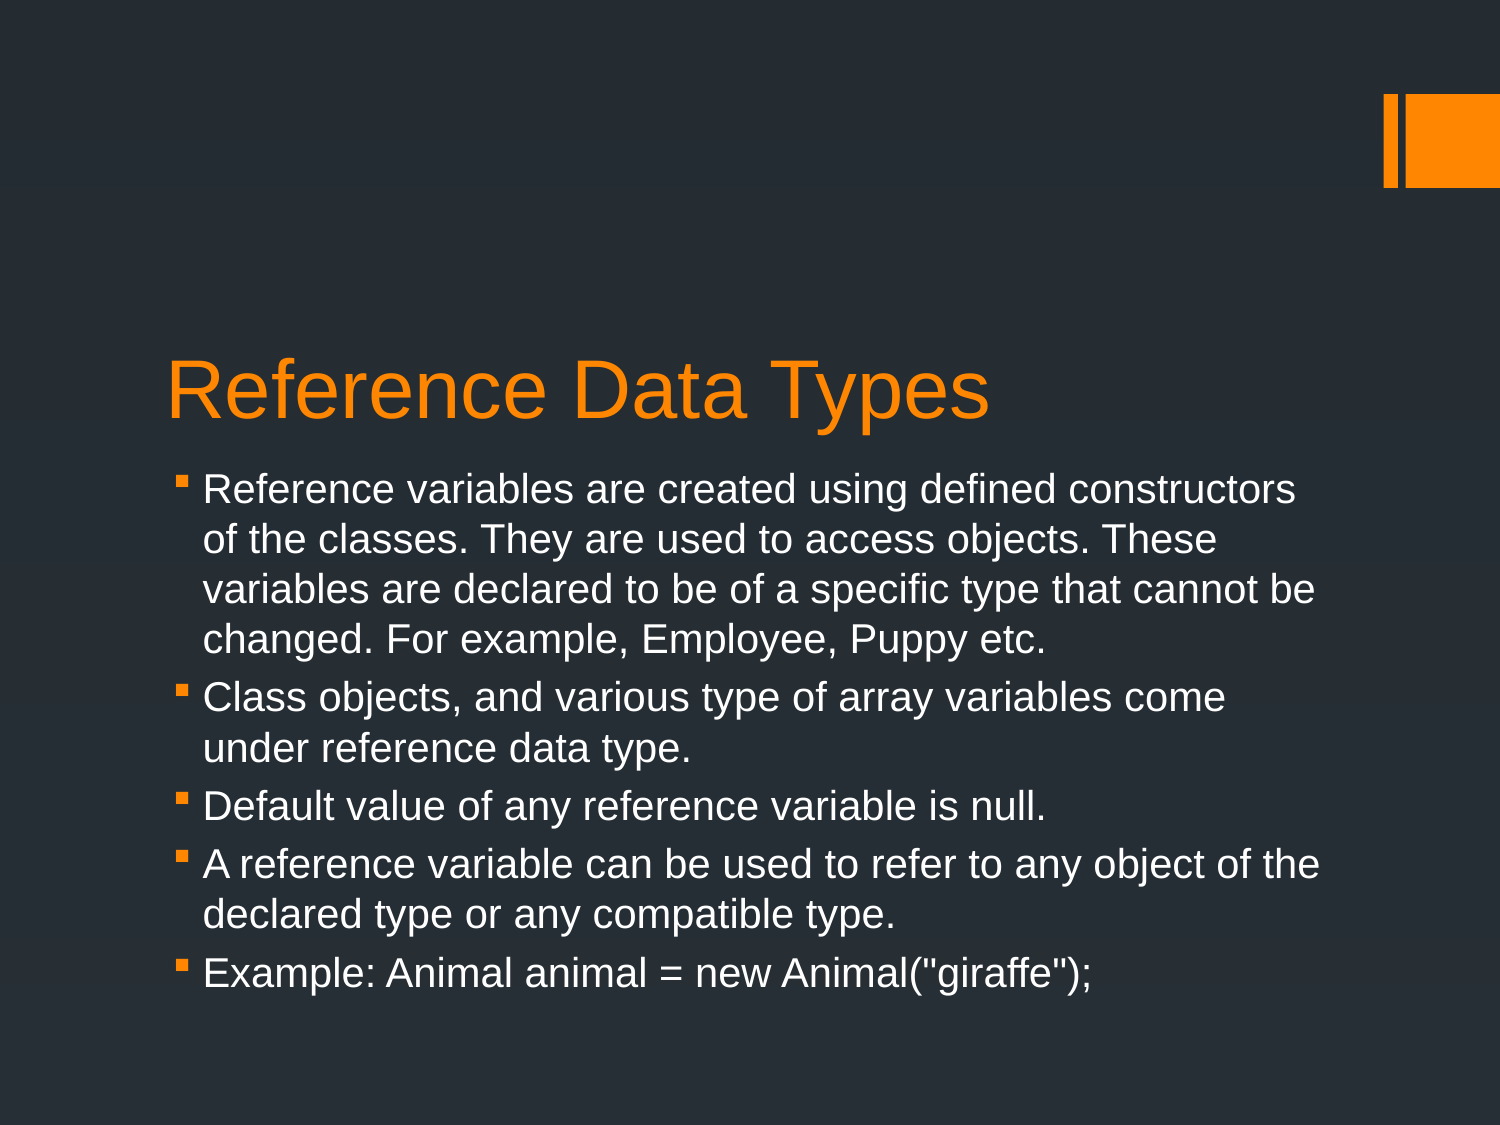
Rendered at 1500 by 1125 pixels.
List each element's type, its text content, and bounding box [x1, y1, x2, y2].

title Reference Data Types [150, 253, 1350, 443]
list Reference variables are created using defined constructors of the classes. They are used to access objects. These variables are declared to be of a specific type that cannot be changed. For example, Employee, Puppy etc. Class objects, and various type of array variables come under reference data type. Default value of any reference variable is null. A reference variable can be used to refer to any object of the declared type or any compatible type. Example: Animal animal = new Animal("giraffe"); [150, 454, 1350, 1035]
